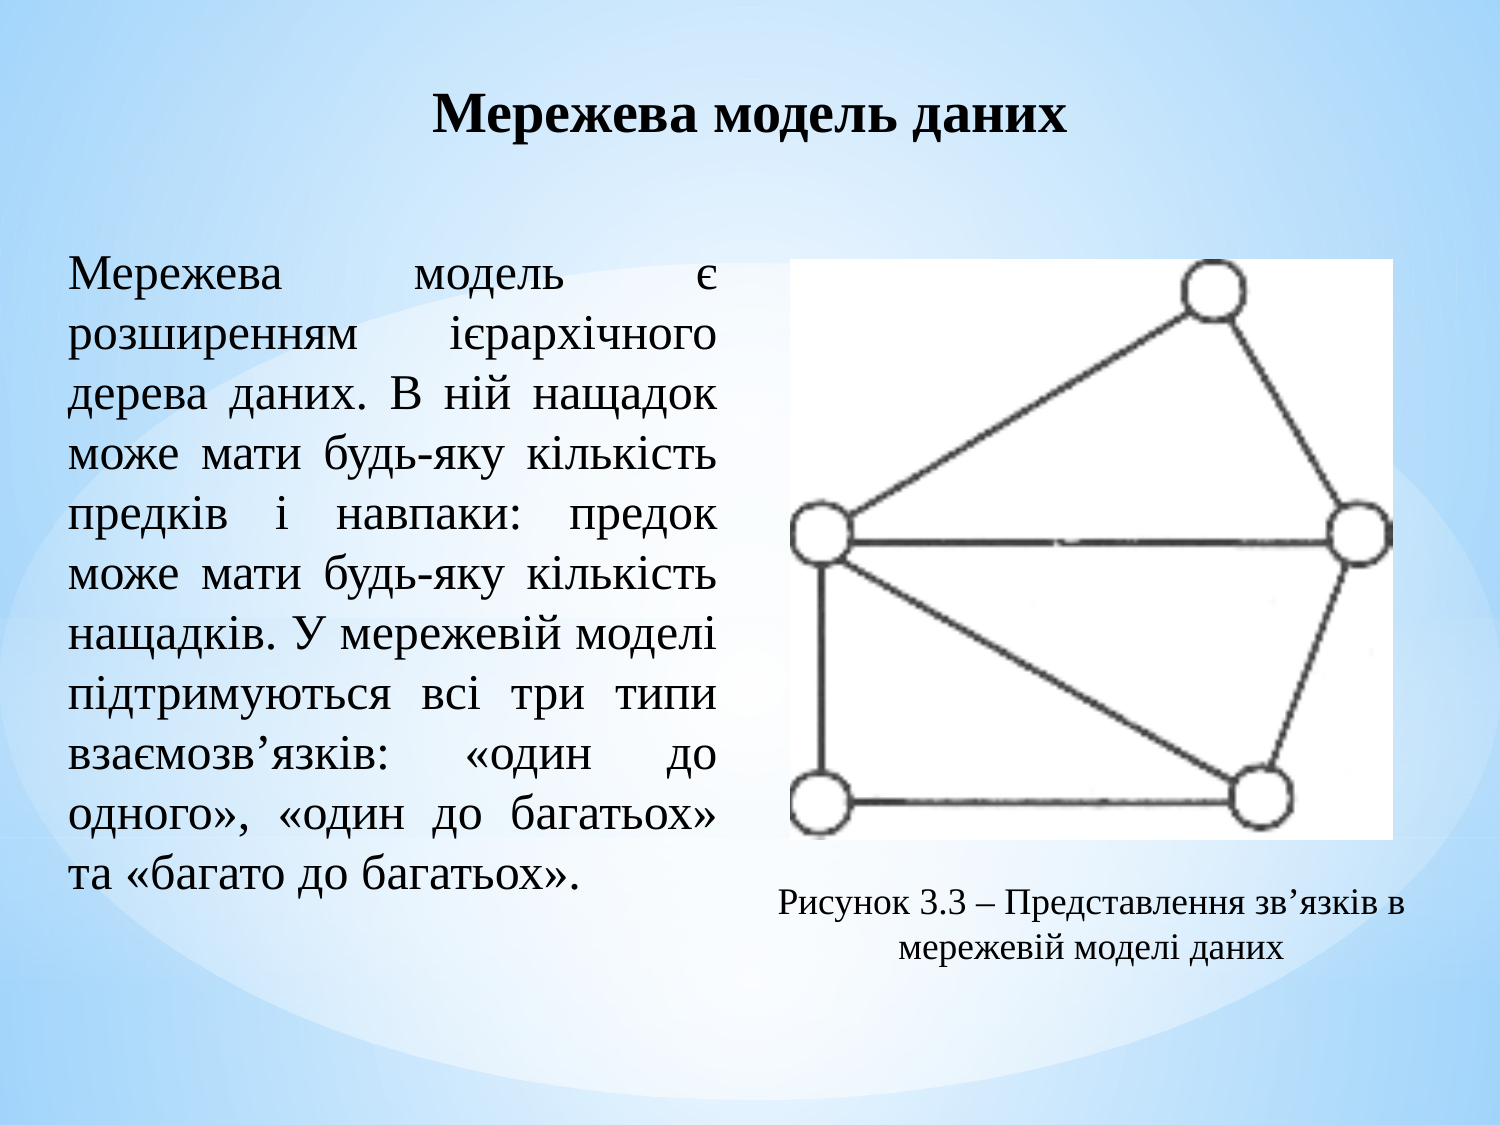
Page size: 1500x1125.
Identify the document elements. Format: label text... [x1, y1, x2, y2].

text_box Рисунок 3.3 – Представлення зв’язків в мережевій моделі даних [716, 869, 1467, 975]
picture [790, 259, 1394, 840]
text_box Мережева модель даних [0, 66, 1500, 152]
text_box Мережева модель є розширенням ієрархічного дерева даних. В ній нащадок може мати будь-яку кількість предків і навпаки: предок може мати будь-яку кількість нащадків. У мережевій моделі підтримуються всі три типи взаємозв’язків: «один до одного», «один до багатьох» та «багато до багатьох». [53, 231, 733, 907]
